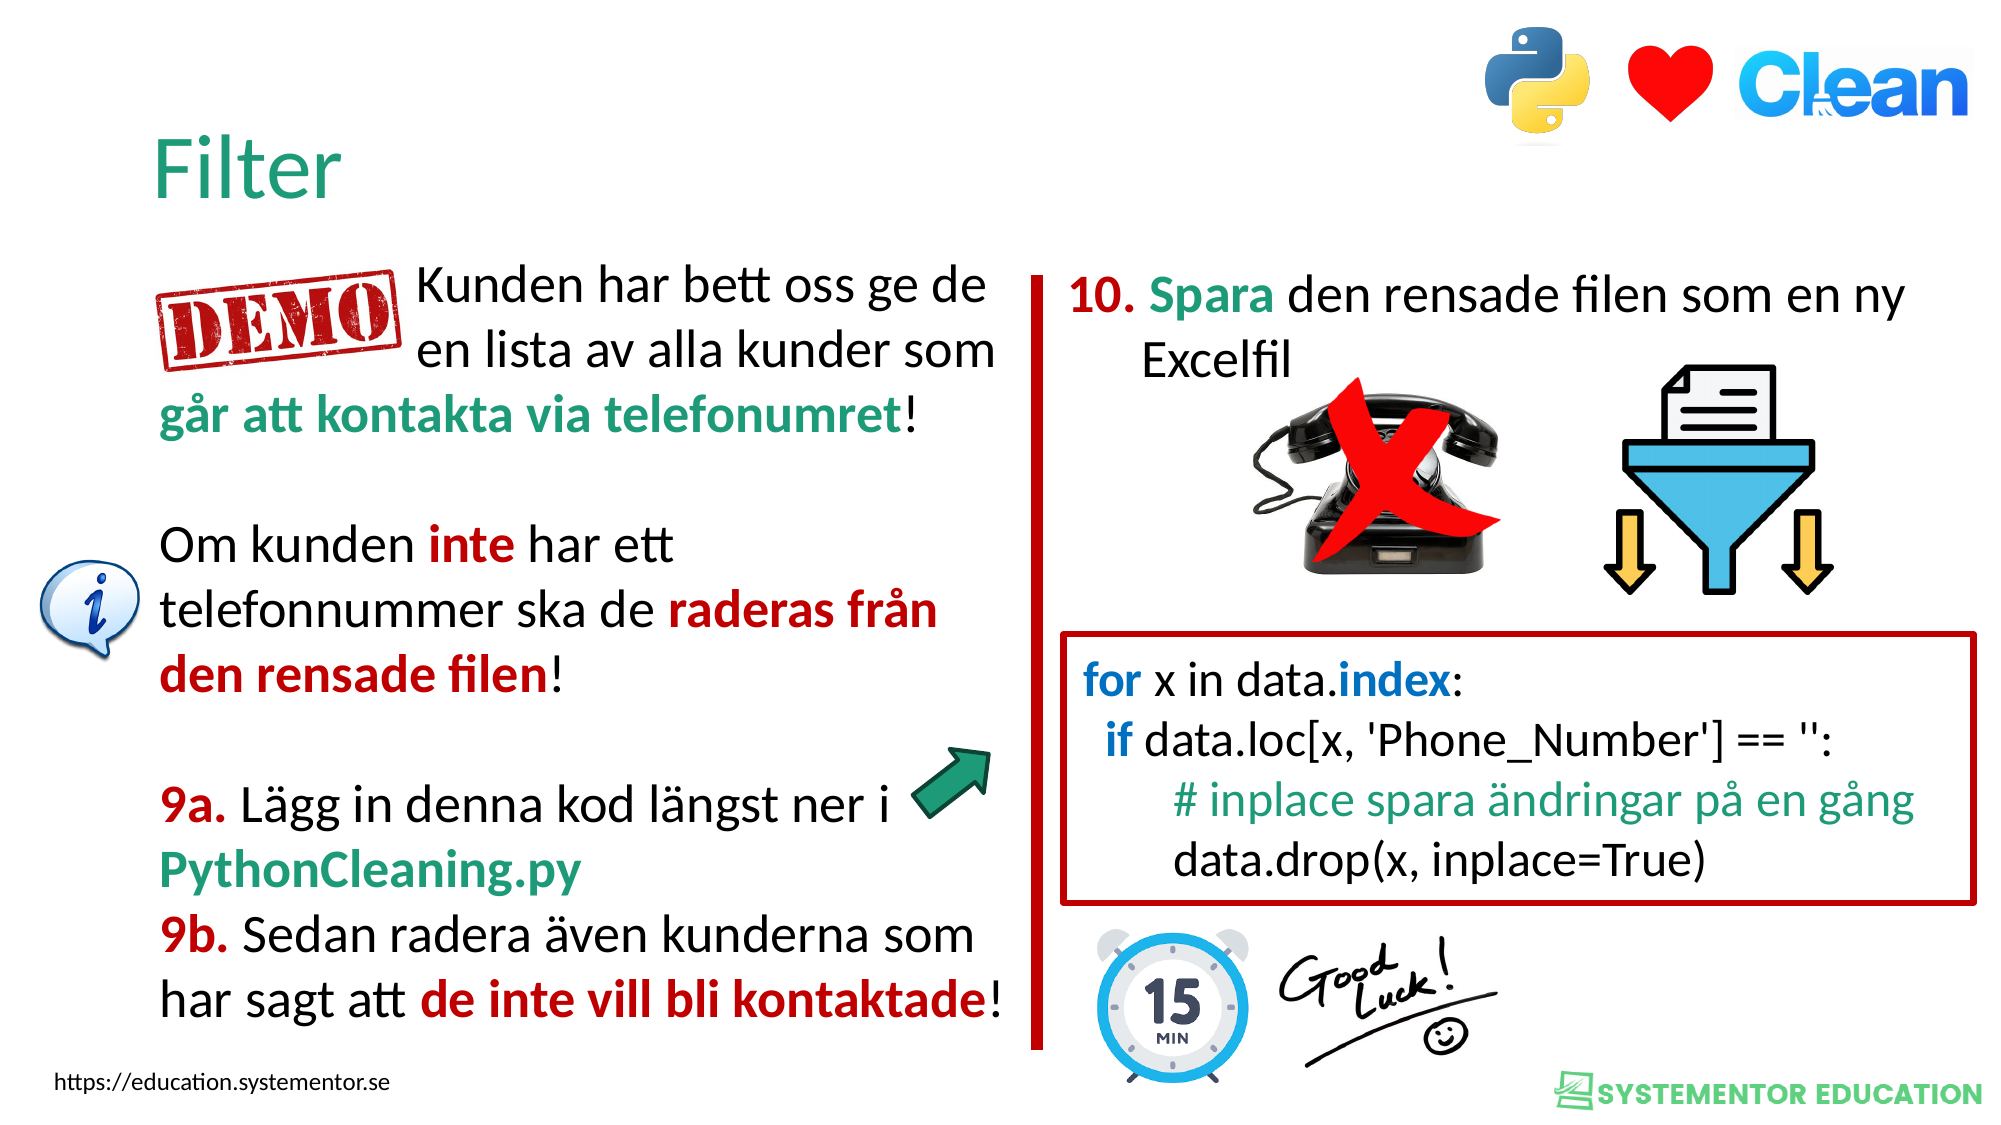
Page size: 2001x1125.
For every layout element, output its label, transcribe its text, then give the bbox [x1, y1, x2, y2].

picture [113, 248, 442, 397]
picture [1240, 376, 1541, 587]
text_box Filter [137, 59, 1863, 278]
text_box Kunden har bett oss ge de en lista av alla kunder som går att kontakta via telefonumret! Om kunden inte har ett telefonnummer ska de raderas från den rensade filen! 9a. Lägg in denna kod längst ner i PythonCleaning.py 9b. Sedan radera även kunderna som har sagt att de inte vill bli kontaktade! [139, 278, 1031, 1050]
text_box 10. Spara den rensade filen som en ny Excelfil [1047, 248, 1996, 387]
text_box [1484, 27, 1974, 146]
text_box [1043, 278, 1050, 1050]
picture [30, 552, 149, 671]
text_box [910, 746, 991, 820]
picture [1599, 360, 1839, 600]
text_box https://education.systementor.se [38, 1058, 625, 1104]
picture [1095, 913, 1529, 1100]
text_box [1061, 632, 1976, 905]
text_box for x in data.index: if data.loc[x, 'Phone_Number'] == '': # inplace spara ändringar på en gång data.drop(x, inplace=True) [1063, 636, 1996, 905]
picture [1545, 1057, 1996, 1125]
